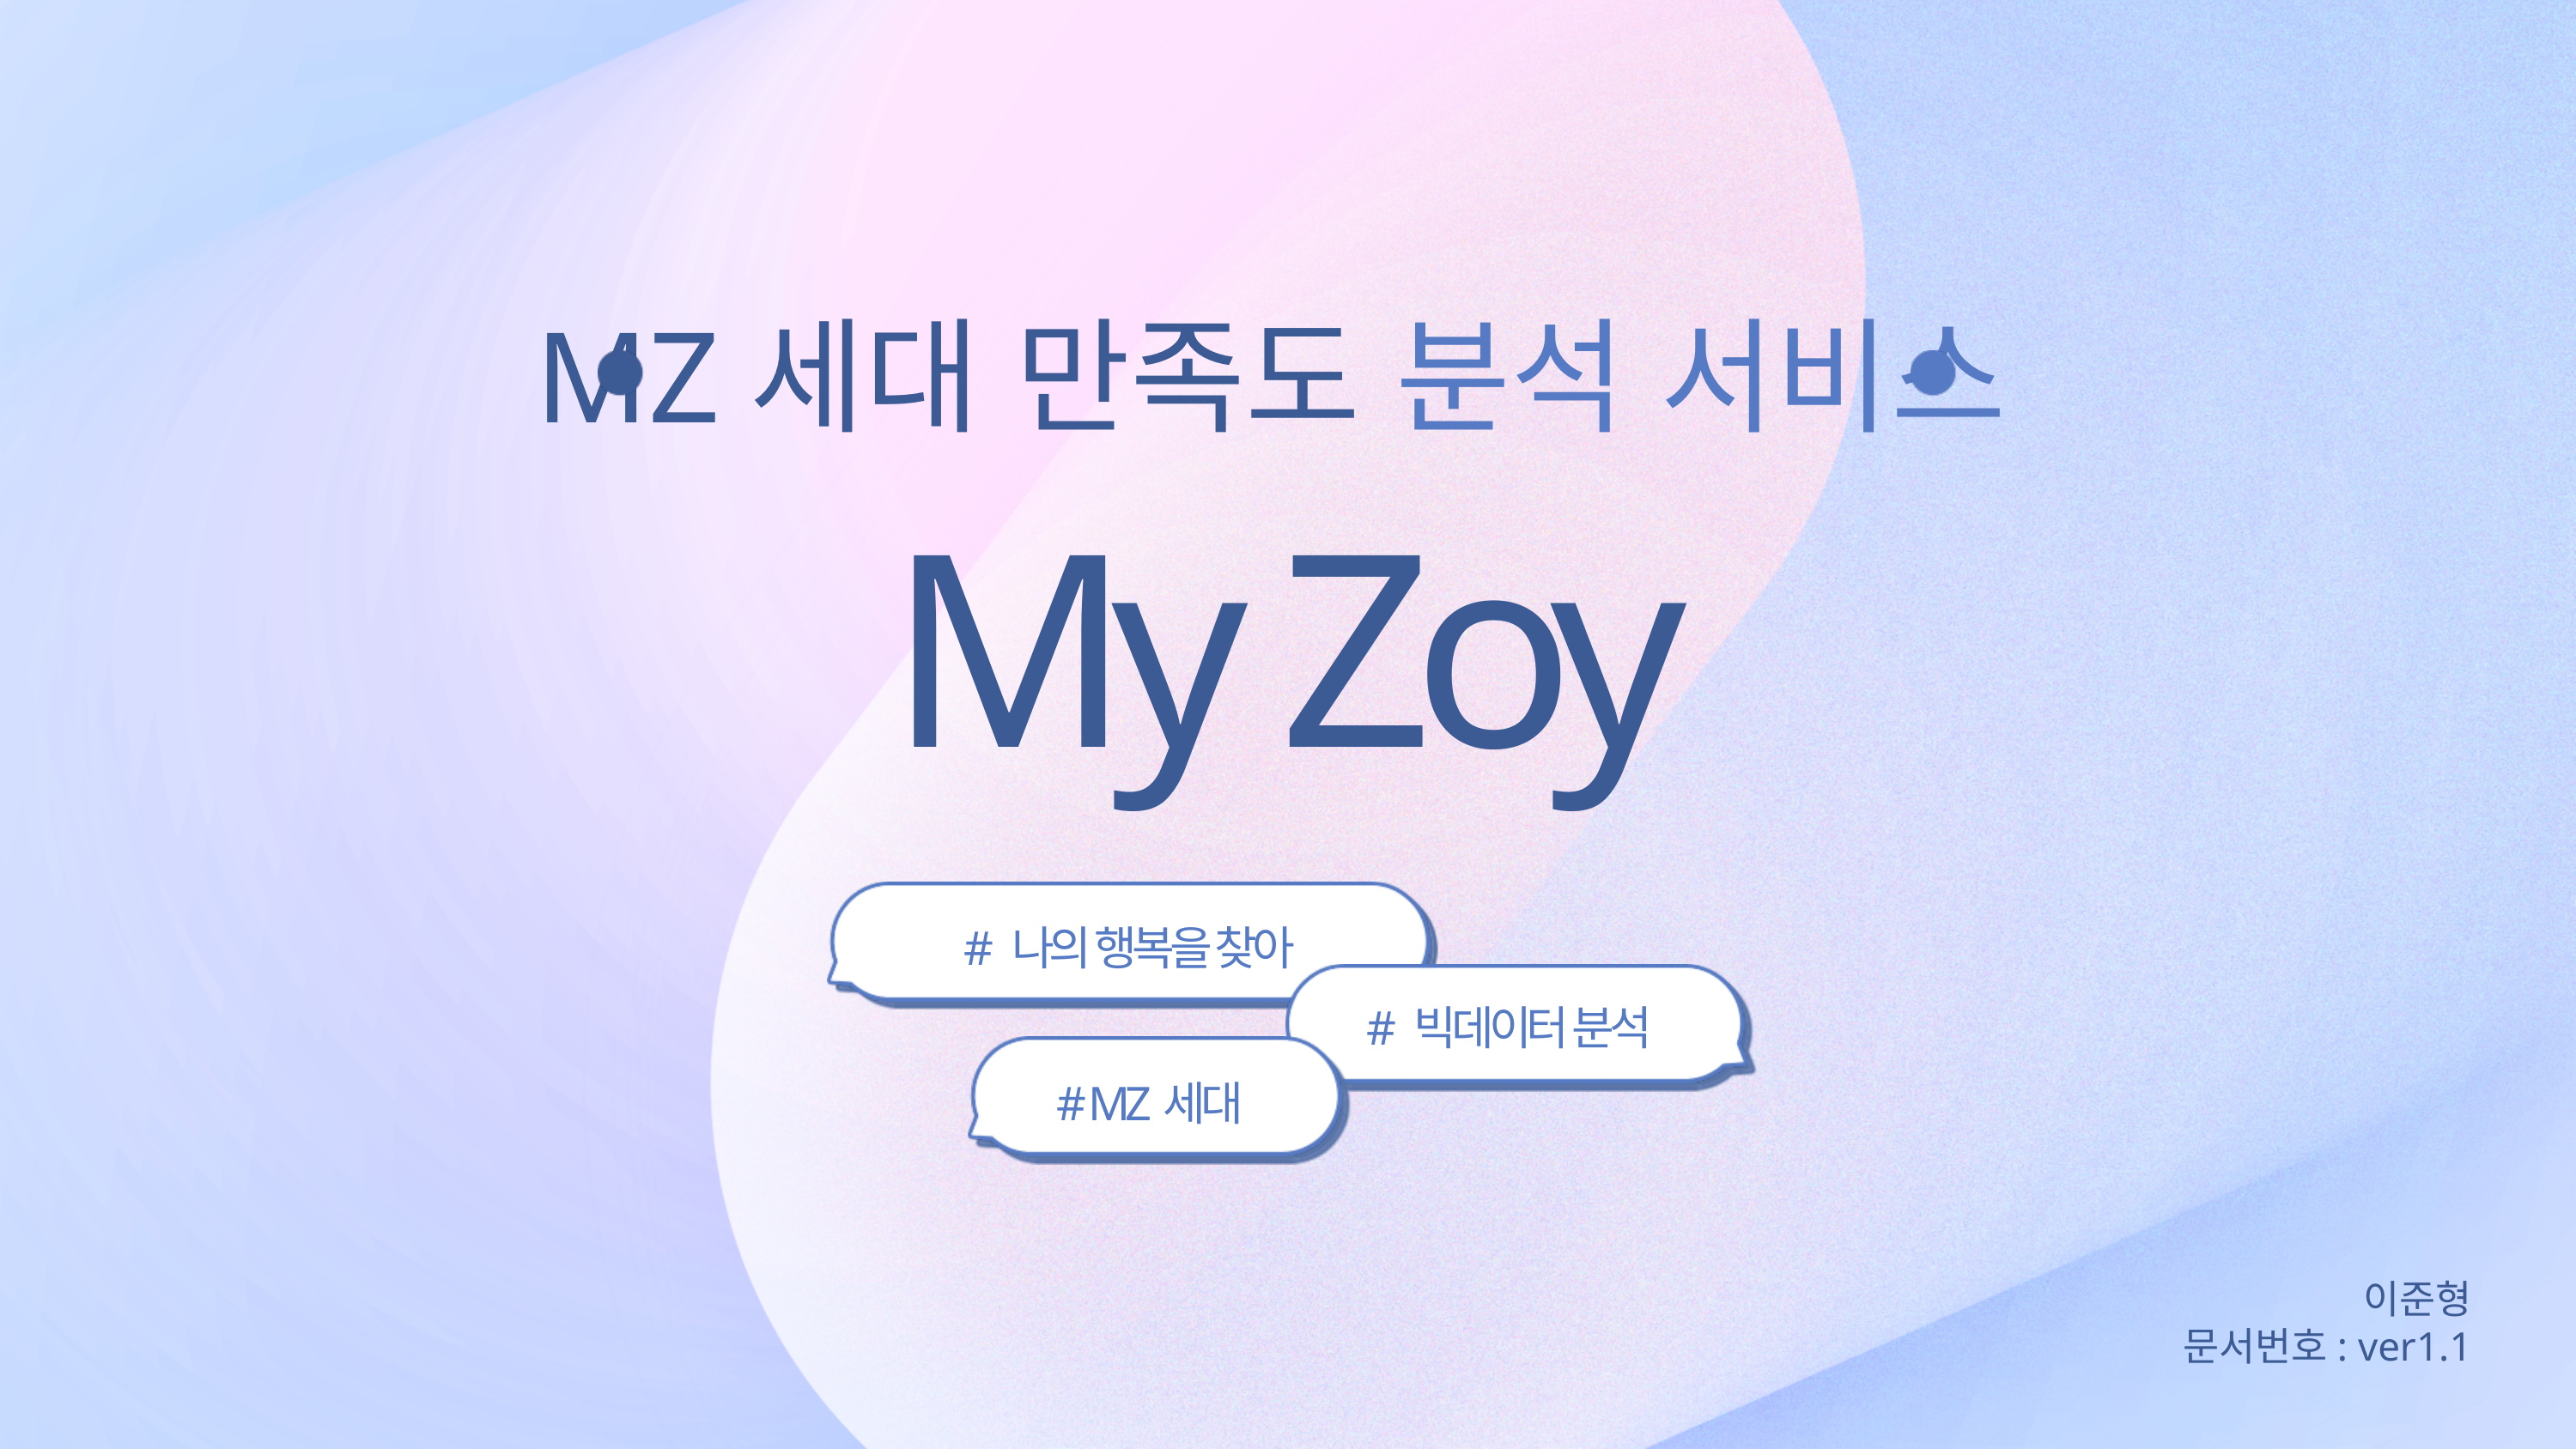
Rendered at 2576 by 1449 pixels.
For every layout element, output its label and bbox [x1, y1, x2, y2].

text_box [968, 1036, 1342, 1157]
text_box [1285, 963, 1748, 1084]
text_box [598, 350, 645, 397]
text_box [1910, 350, 1957, 397]
text_box [827, 882, 1431, 1002]
text_box [0, 0, 2576, 1449]
